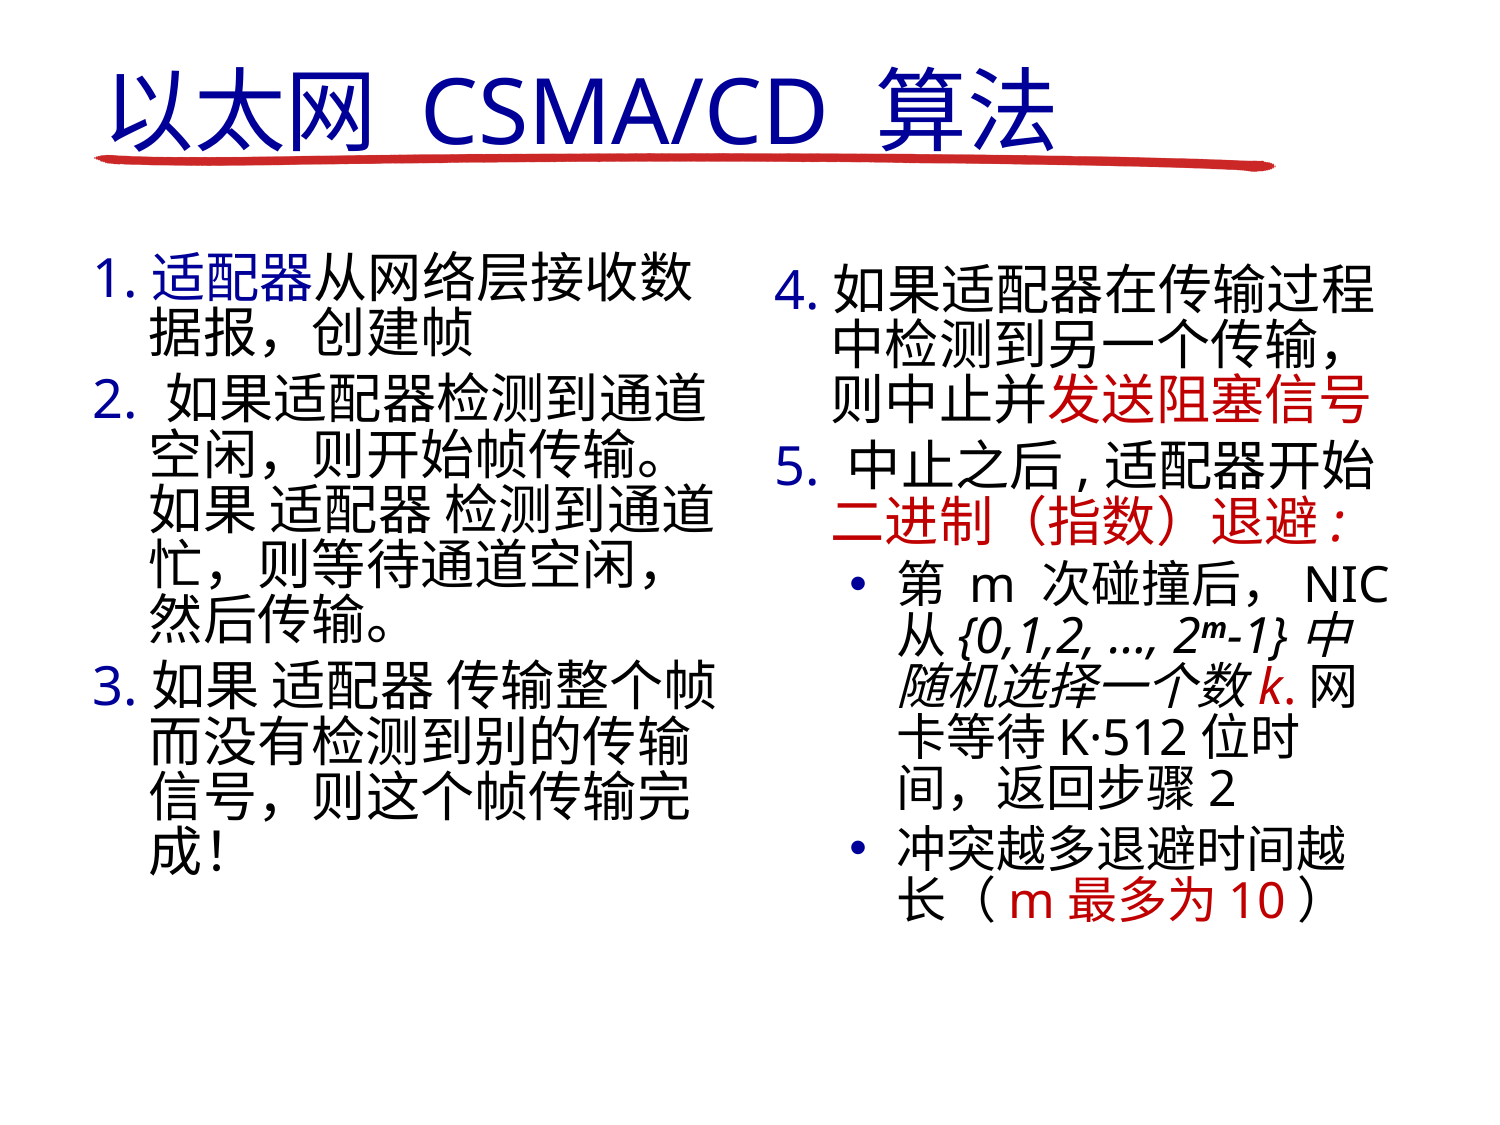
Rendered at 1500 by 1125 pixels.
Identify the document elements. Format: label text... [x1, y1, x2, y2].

list 1.适配器从网络层接收数据报，创建帧 2. 如果适配器检测到通道空闲，则开始帧传输。 如果 适配器 检测到通道忙，则等待通道空闲，然后传输。 3.如果 适配器 传输整个帧而没有检测到别的传输信号，则这个帧传输完成！ [77, 246, 741, 1009]
list 4.如果适配器在传输过程中检测到另一个传输，则中止并发送阻塞信号 5. 中止之后,适配器开始二进制（指数）退避: 第 m 次碰撞后，NIC 从{0,1,2, …, 2m-1}中随机选择一个数k.网卡等待K·512位时间，返回步骤2 冲突越多退避时间越长（m最多为10） [759, 257, 1410, 1021]
picture [88, 148, 1289, 178]
title 以太网 CSMA/CD 算法 [87, 13, 1363, 202]
